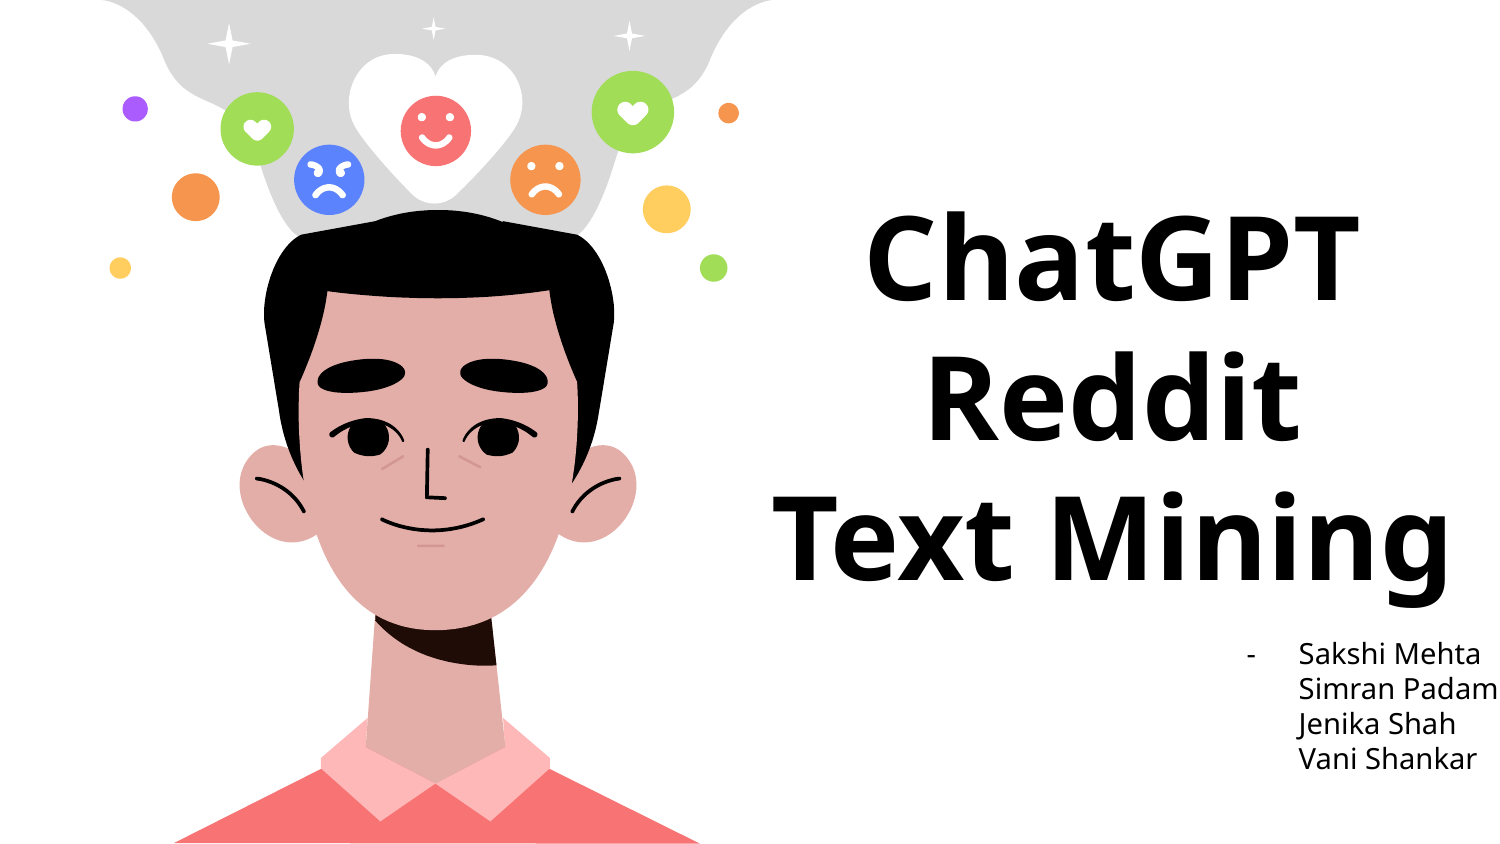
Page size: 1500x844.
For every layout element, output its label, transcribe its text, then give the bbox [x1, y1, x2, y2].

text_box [100, 0, 774, 844]
text_box Sakshi Mehta Simran Padam Jenika Shah Vani Shankar [1208, 620, 1500, 826]
title ChatGPT Reddit Text Mining [778, 169, 1487, 621]
